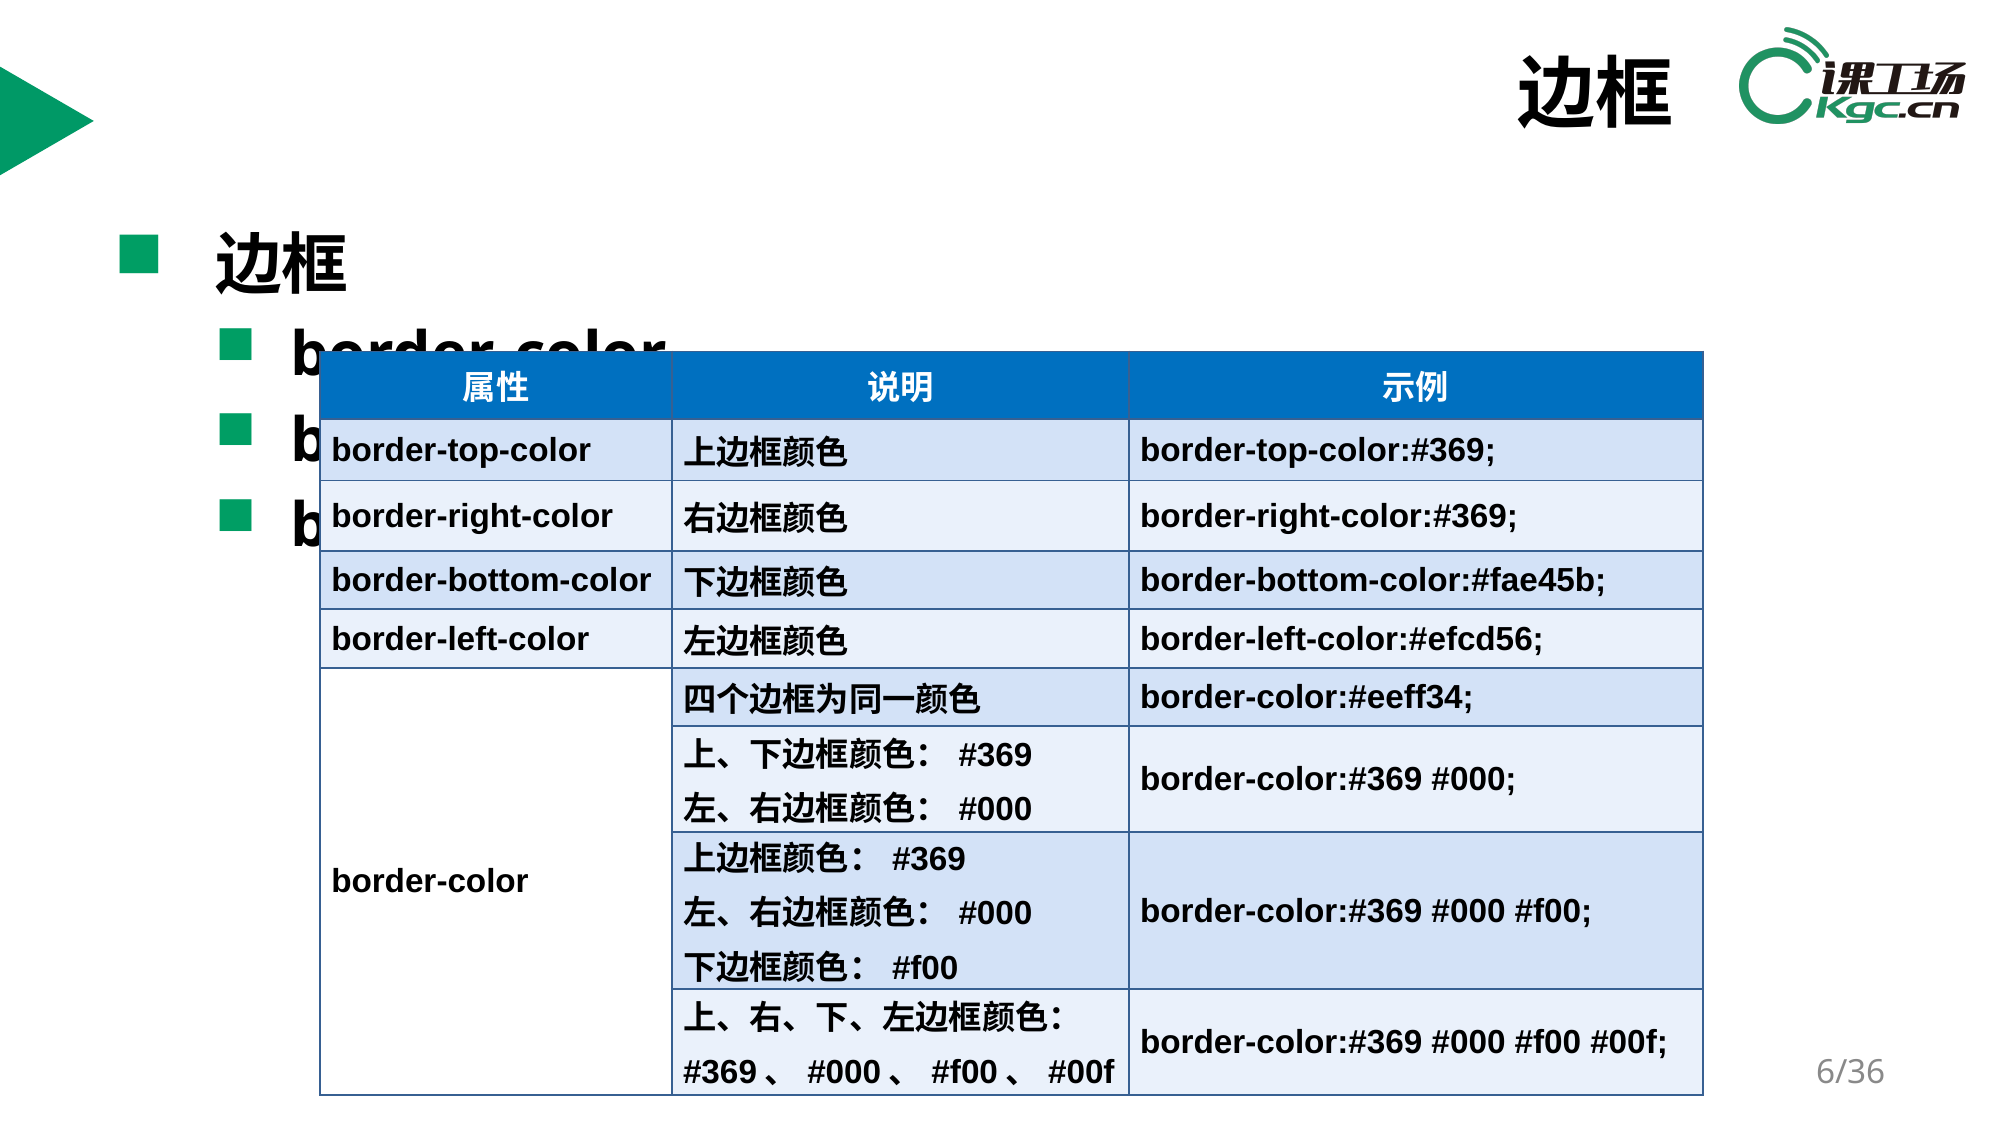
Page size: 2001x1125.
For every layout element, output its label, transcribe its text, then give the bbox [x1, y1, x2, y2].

table_cell border-color:#369 #000 #f00 #00f; [1130, 990, 1702, 1094]
table_header 说明 [673, 352, 1128, 418]
list 边框 border-color border-width border-style [99, 214, 1900, 1005]
table_header 属性 [321, 352, 671, 418]
table_cell 上边框颜色 [673, 420, 1128, 480]
table_header 示例 [1130, 352, 1702, 418]
table_cell border-color [321, 669, 671, 1094]
table_cell 上、下边框颜色：#369 左、右边框颜色：#000 [673, 727, 1128, 831]
table_cell 下边框颜色 [673, 552, 1128, 608]
table_cell border-color:#eeff34; [1130, 669, 1702, 725]
table_cell border-left-color [321, 610, 671, 667]
picture [1739, 27, 1966, 124]
table_cell border-bottom-color [321, 552, 671, 608]
table_cell 左边框颜色 [673, 610, 1128, 667]
table_cell border-top-color [321, 420, 671, 480]
table_cell border-right-color:#369; [1130, 481, 1702, 550]
table_cell 上、右、下、左边框颜色： #369、#000、#f00、#00f [673, 990, 1128, 1094]
table_cell 四个边框为同一颜色 [673, 669, 1128, 725]
title 边框 [1502, 46, 1721, 133]
table_cell border-bottom-color:#fae45b; [1130, 552, 1702, 608]
table_cell border-top-color:#369; [1130, 420, 1702, 480]
table_cell border-color:#369 #000; [1130, 727, 1702, 831]
table_cell border-color:#369 #000 #f00; [1130, 833, 1702, 988]
table_cell 上边框颜色：#369 左、右边框颜色：#000 下边框颜色：#f00 [673, 833, 1128, 988]
table_cell border-right-color [321, 481, 671, 550]
table_cell 右边框颜色 [673, 481, 1128, 550]
table_cell border-left-color:#efcd56; [1130, 610, 1702, 667]
slide_number /36 [1433, 1042, 1901, 1104]
